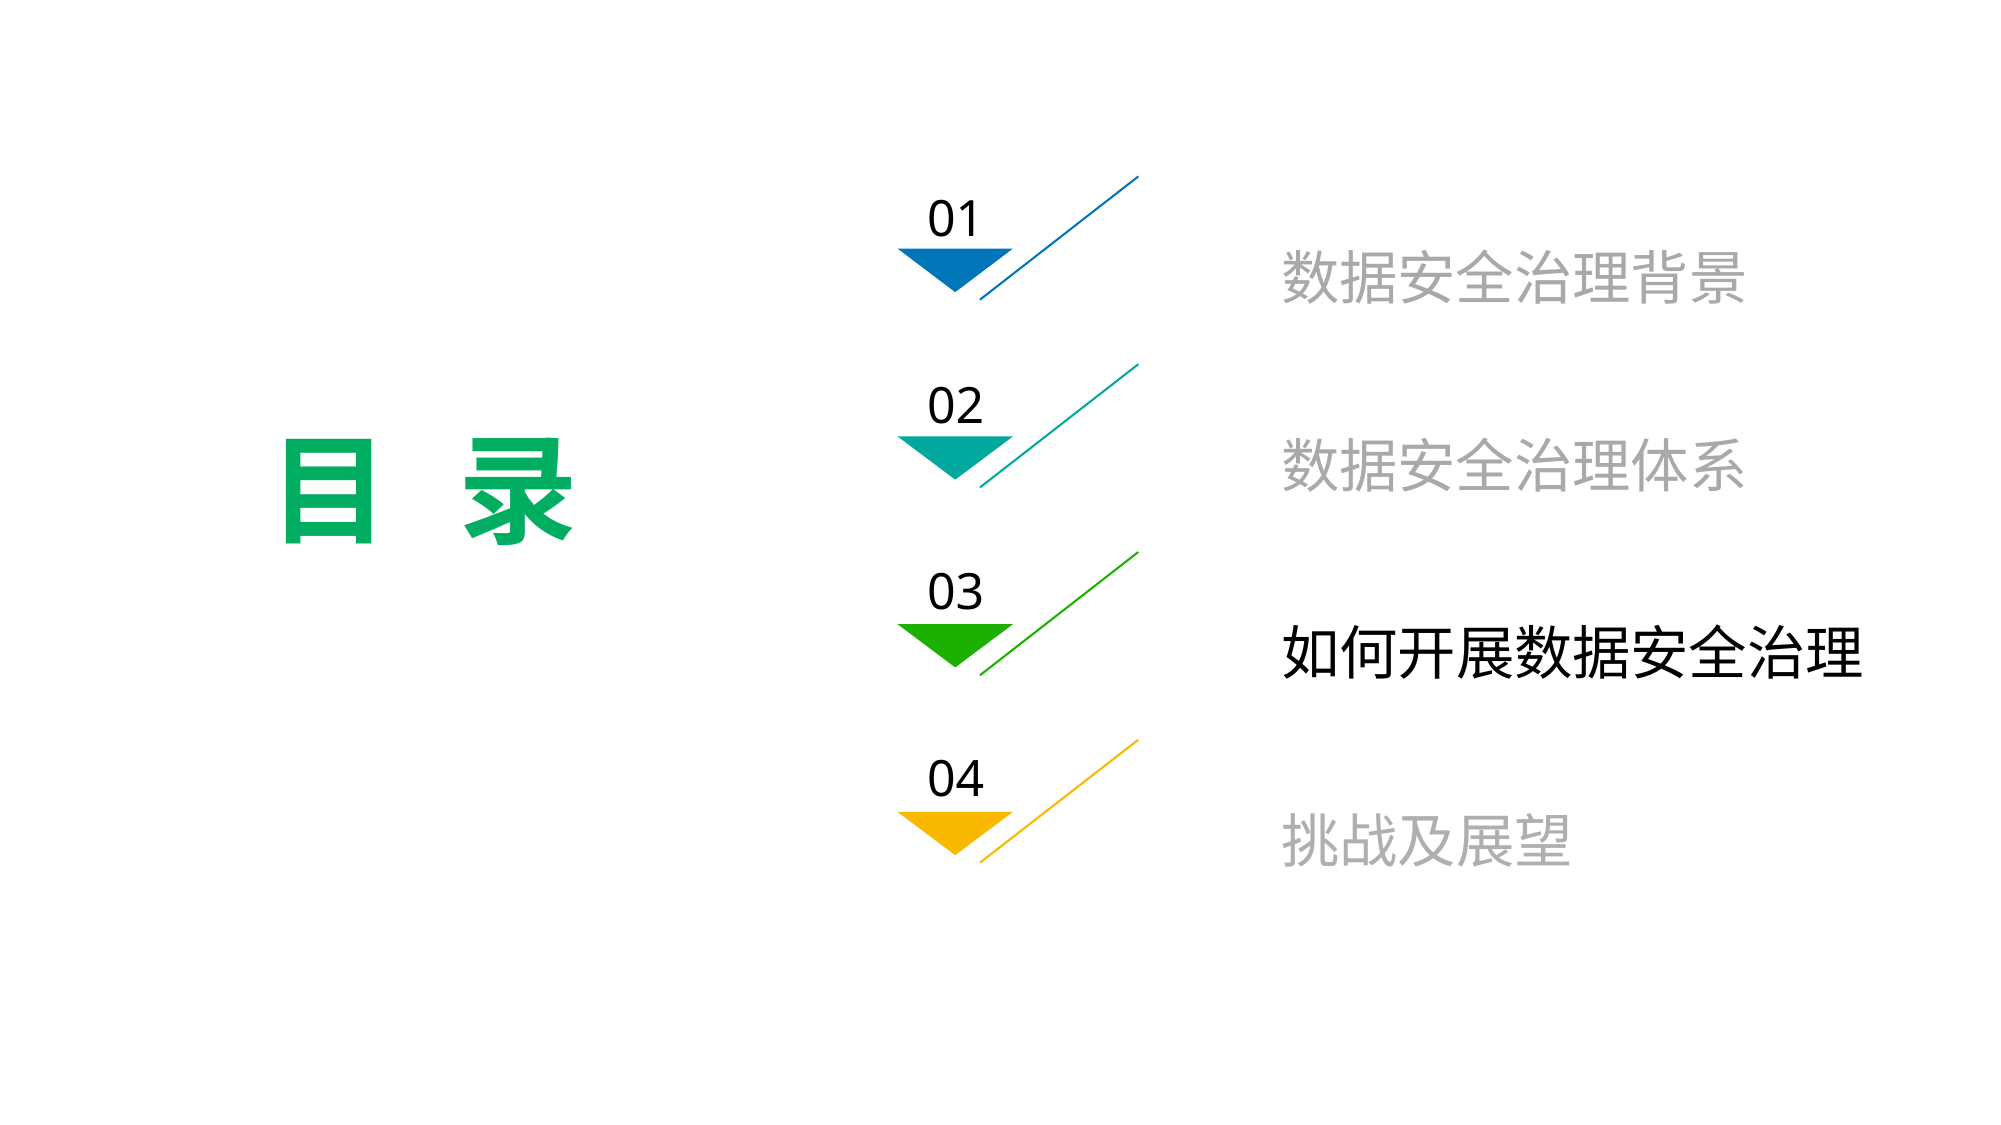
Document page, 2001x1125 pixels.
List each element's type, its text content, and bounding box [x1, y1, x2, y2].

text_box [897, 436, 1013, 480]
text_box 目 录 [267, 412, 578, 559]
text_box [979, 363, 1139, 489]
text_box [897, 550, 1140, 864]
text_box 02 [924, 371, 985, 434]
list 03 如何开展数据安全治理 04 挑战及展望 [133, 559, 1867, 1125]
title 数据安全治理背景 [250, 239, 1750, 429]
text_box 数据安全治理体系 [1279, 426, 1750, 499]
text_box [979, 175, 1139, 301]
text_box 01 [924, 184, 985, 247]
text_box [897, 248, 1013, 293]
